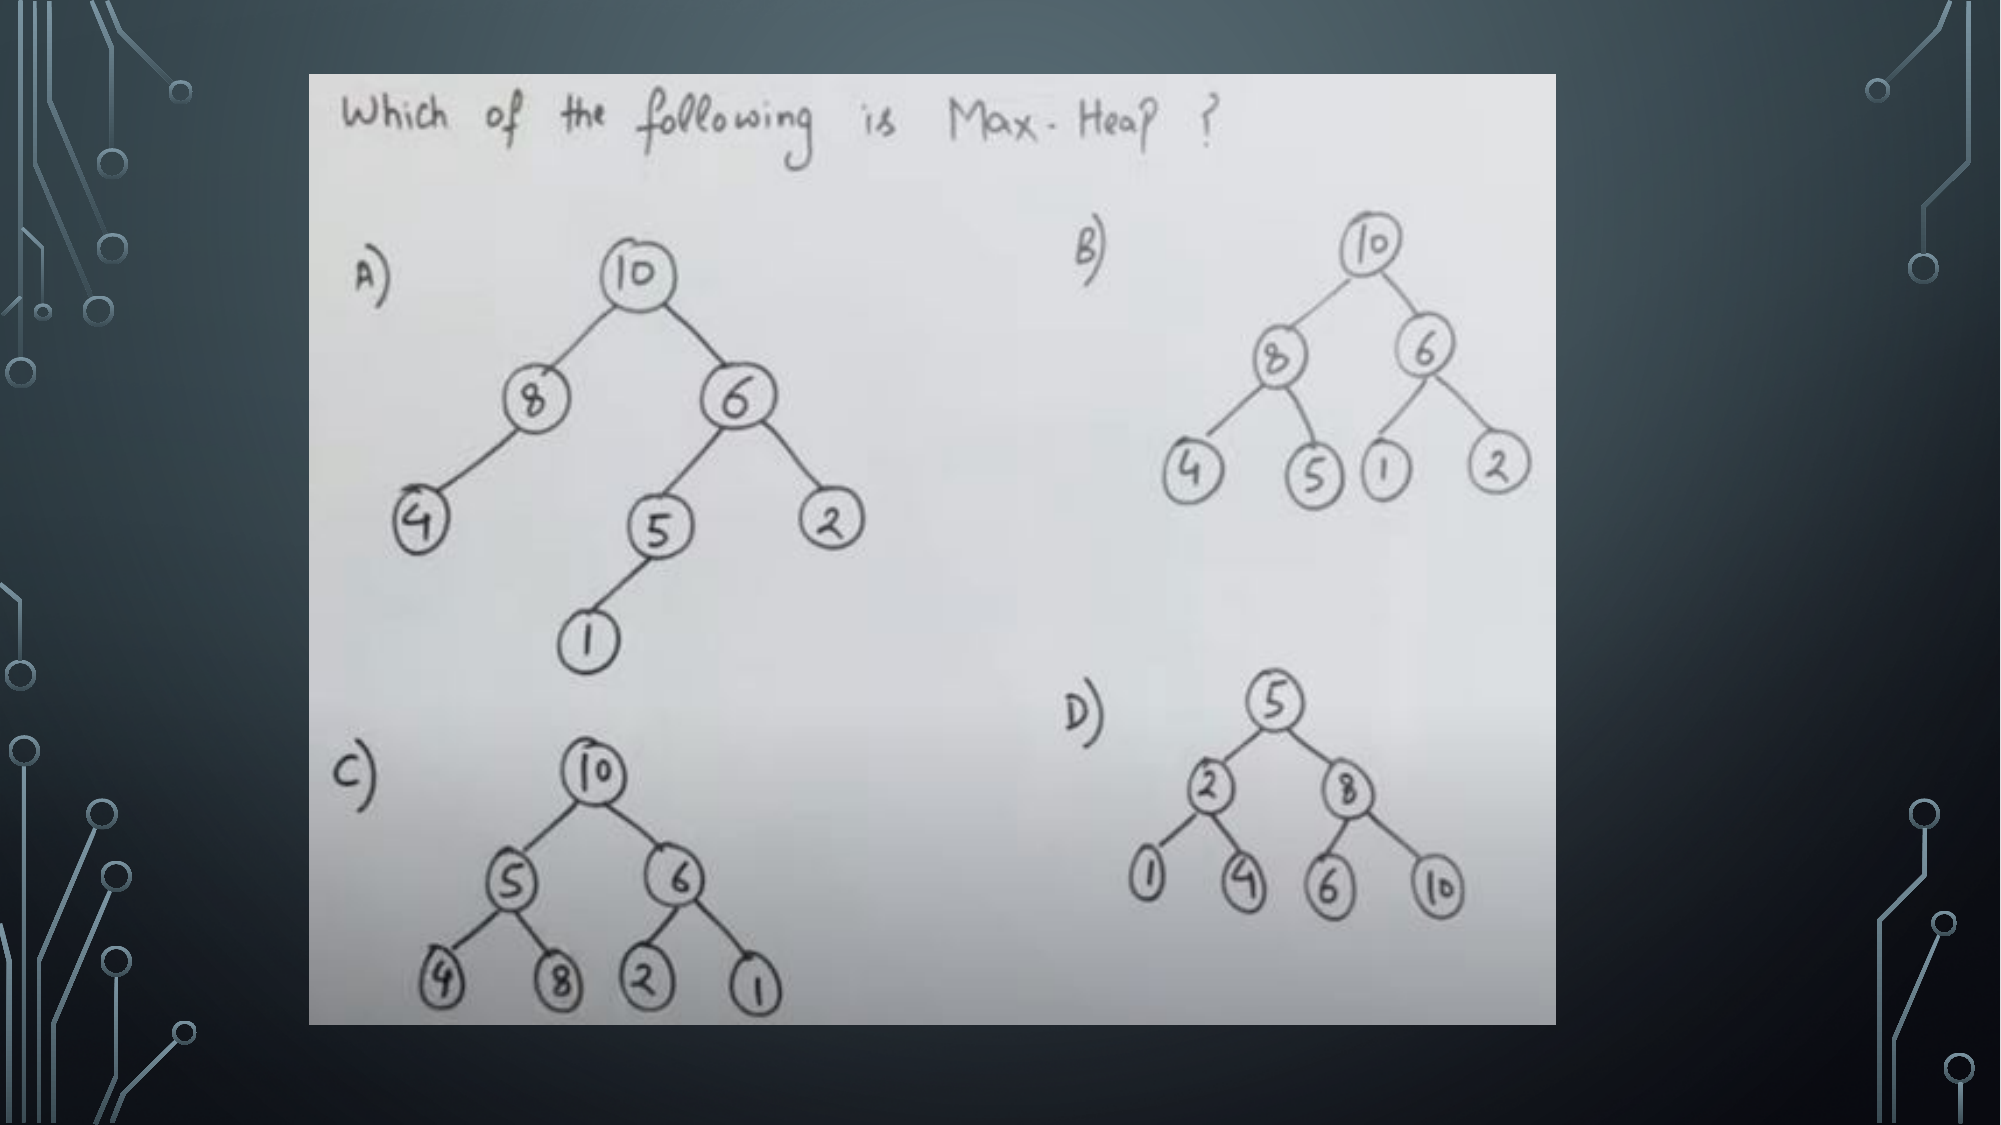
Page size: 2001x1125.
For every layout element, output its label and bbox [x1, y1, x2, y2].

picture [309, 74, 1556, 1025]
